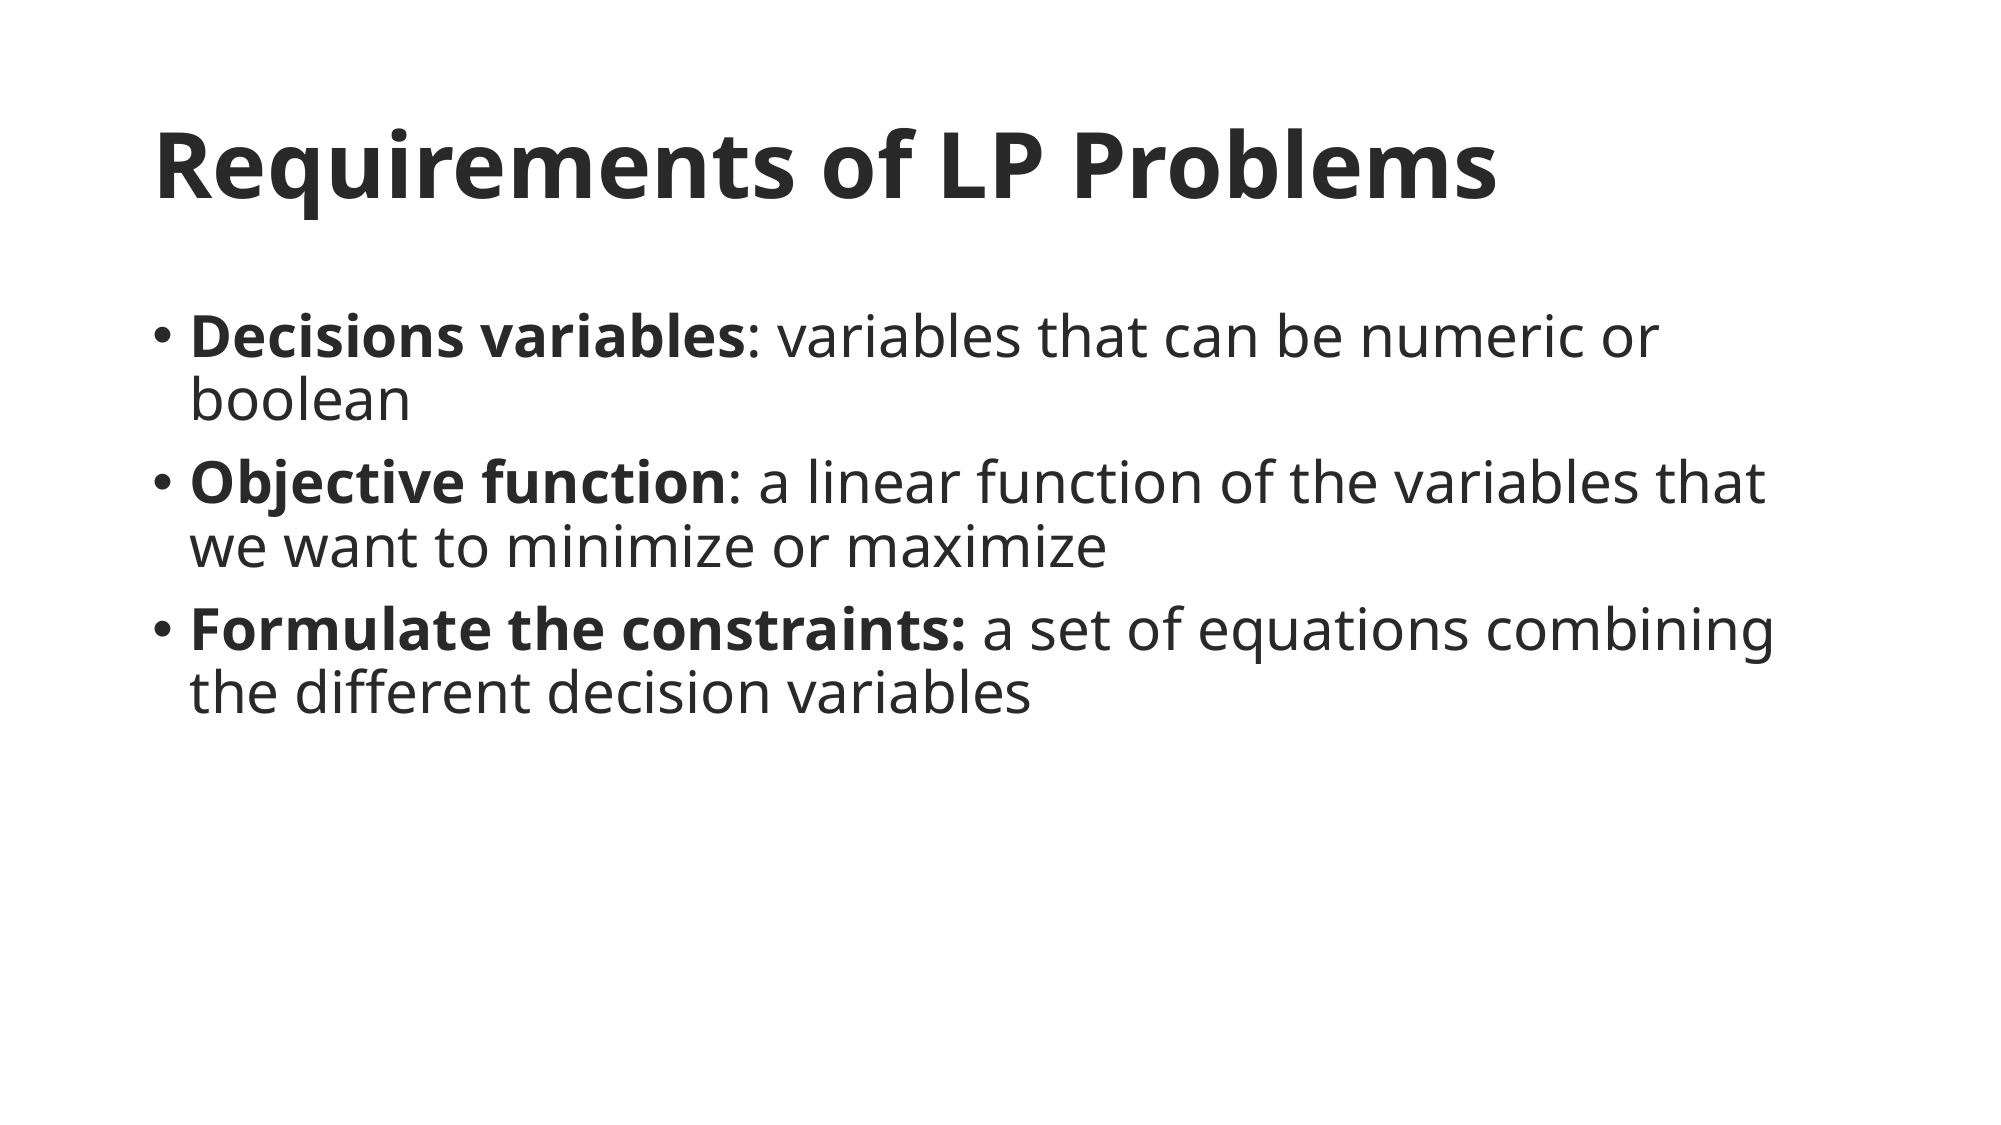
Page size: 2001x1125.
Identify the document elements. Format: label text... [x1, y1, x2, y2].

list Decisions variables: variables that can be numeric or boolean Objective function: a linear function of the variables that we want to minimize or maximize Formulate the constraints: a set of equations combining the different decision variables [137, 299, 1863, 1014]
title Requirements of LP Problems [137, 59, 1863, 278]
